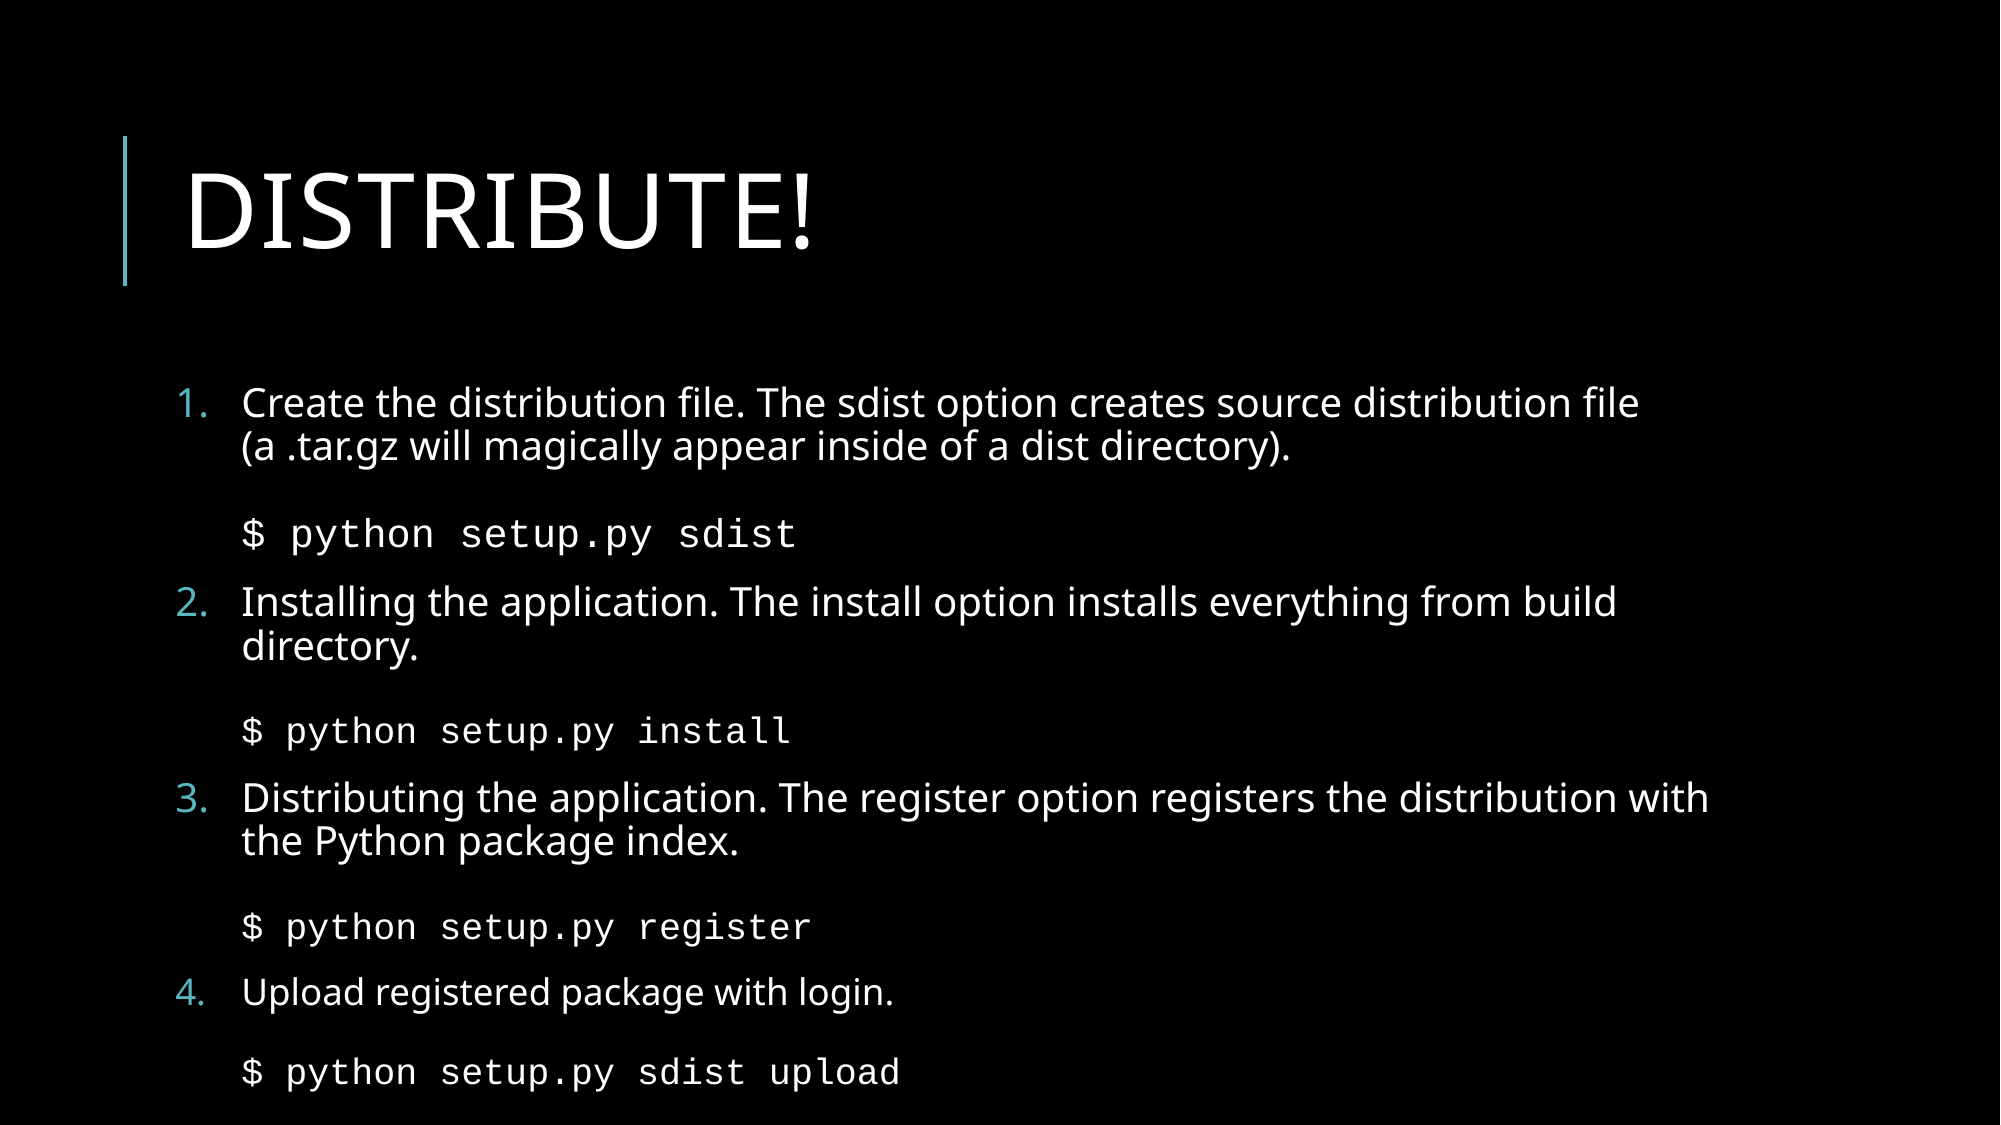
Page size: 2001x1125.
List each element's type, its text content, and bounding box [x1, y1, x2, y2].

title Distribute! [168, 96, 1763, 342]
list Create the distribution file. The sdist option creates source distribution file (a .tar.gz will magically appear inside of a dist directory). $ python setup.py sdist Installing the application. The install option installs everything from build directory. $ python setup.py install Distributing the application. The register option registers the distribution with the Python package index. $ python setup.py register Upload registered package with login. $ python setup.py sdist upload [168, 375, 1763, 1100]
